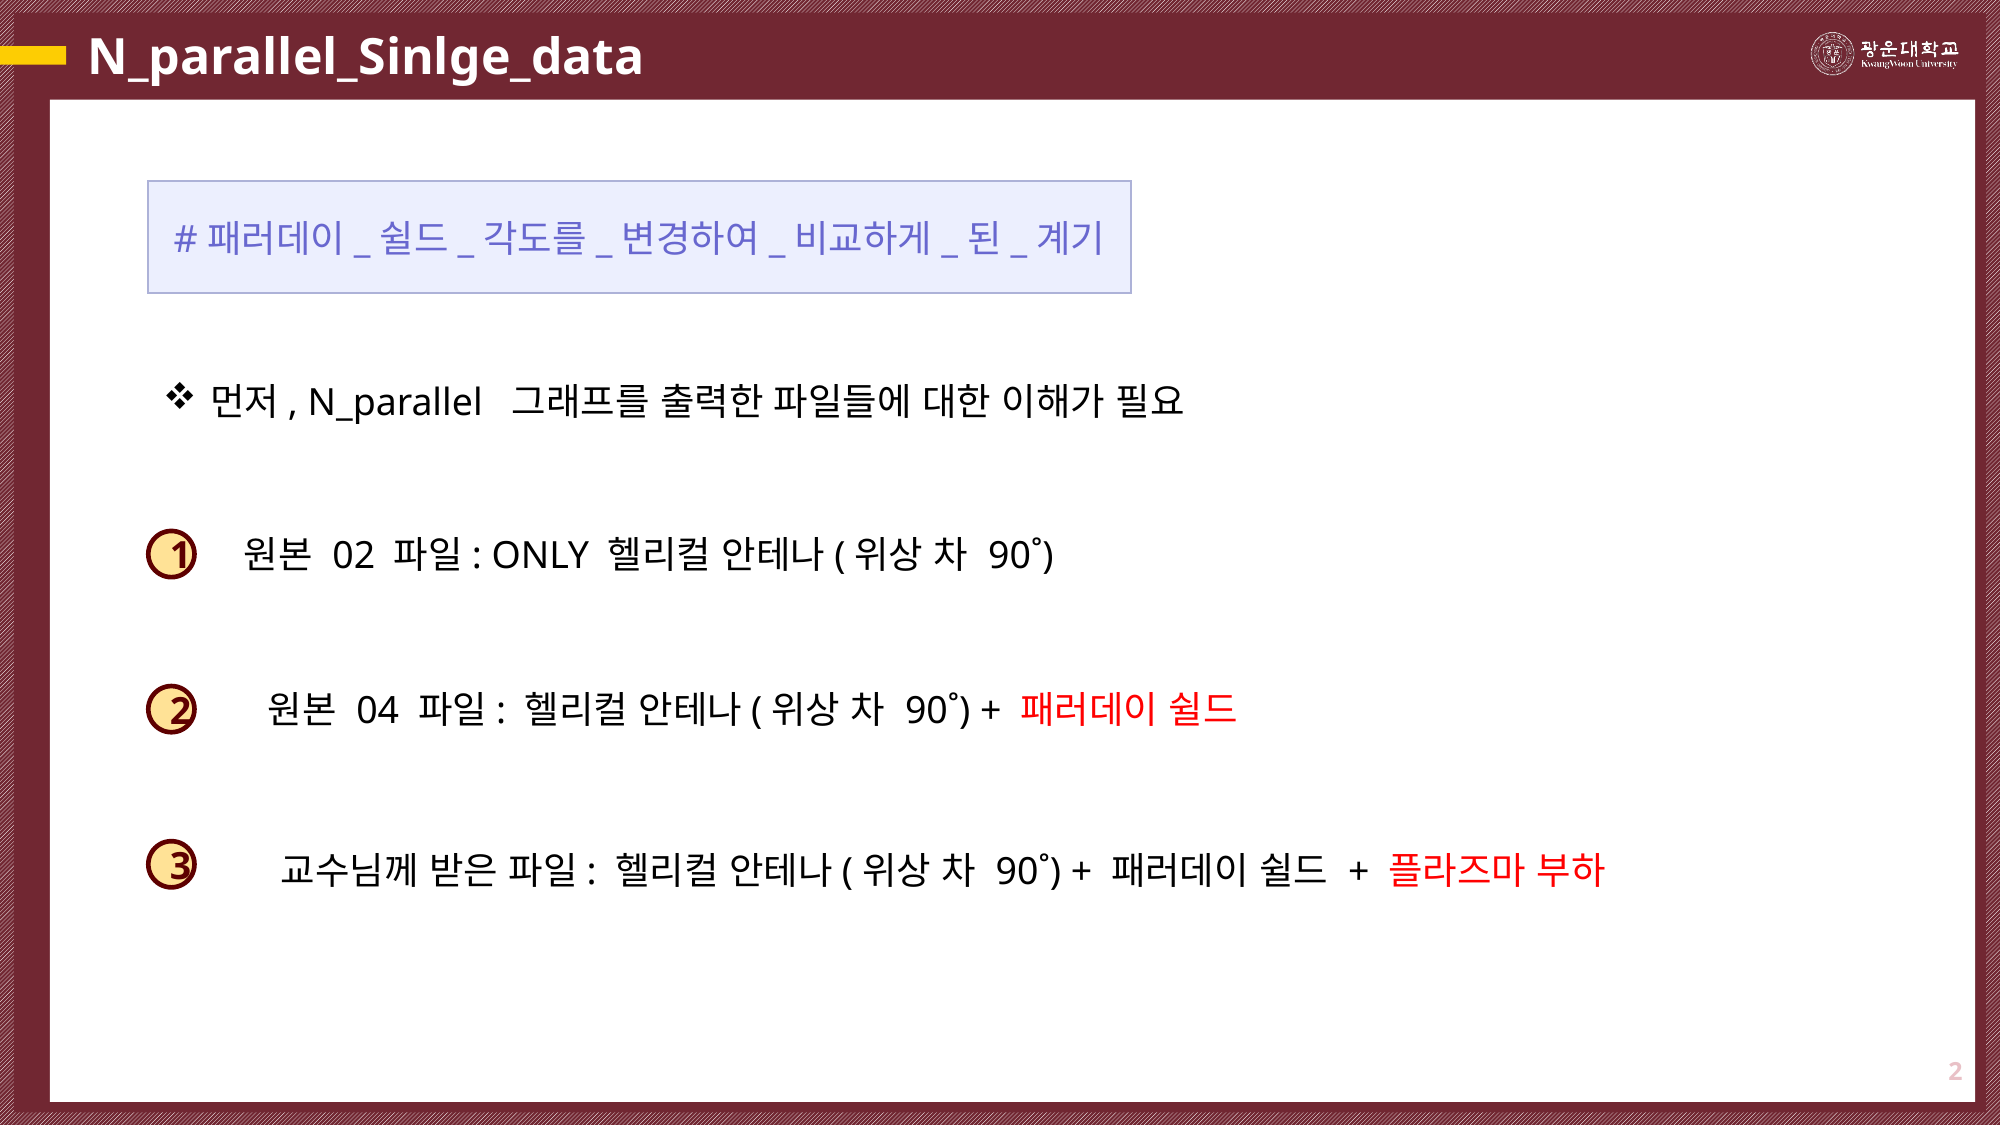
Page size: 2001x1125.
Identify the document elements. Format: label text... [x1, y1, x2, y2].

picture [1793, 23, 1976, 84]
text_box 먼저, N_parallel 그래프를 출력한 파일들에 대한 이해가 필요 [148, 370, 1289, 431]
slide_number 2 [1412, 1042, 1978, 1103]
title N_parallel_Sinlge_data [72, 23, 1780, 93]
text_box 3 [147, 840, 196, 889]
text_box 원본 02 파일: ONLY 헬리컬 안테나(위상 차 90˚) [229, 523, 1069, 584]
text_box 교수님께 받은 파일: 헬리컬 안테나(위상 차 90˚) + 패러데이 쉴드 + 플라즈마 부하 [265, 839, 1621, 900]
text_box 1 [147, 529, 196, 579]
text_box 2 [147, 685, 196, 734]
text_box 원본 04 파일: 헬리컬 안테나(위상 차 90˚) + 패러데이 쉴드 [253, 678, 1253, 739]
text_box #패러데이_쉴드_각도를_변경하여_비교하게_된_계기 [147, 180, 1132, 294]
